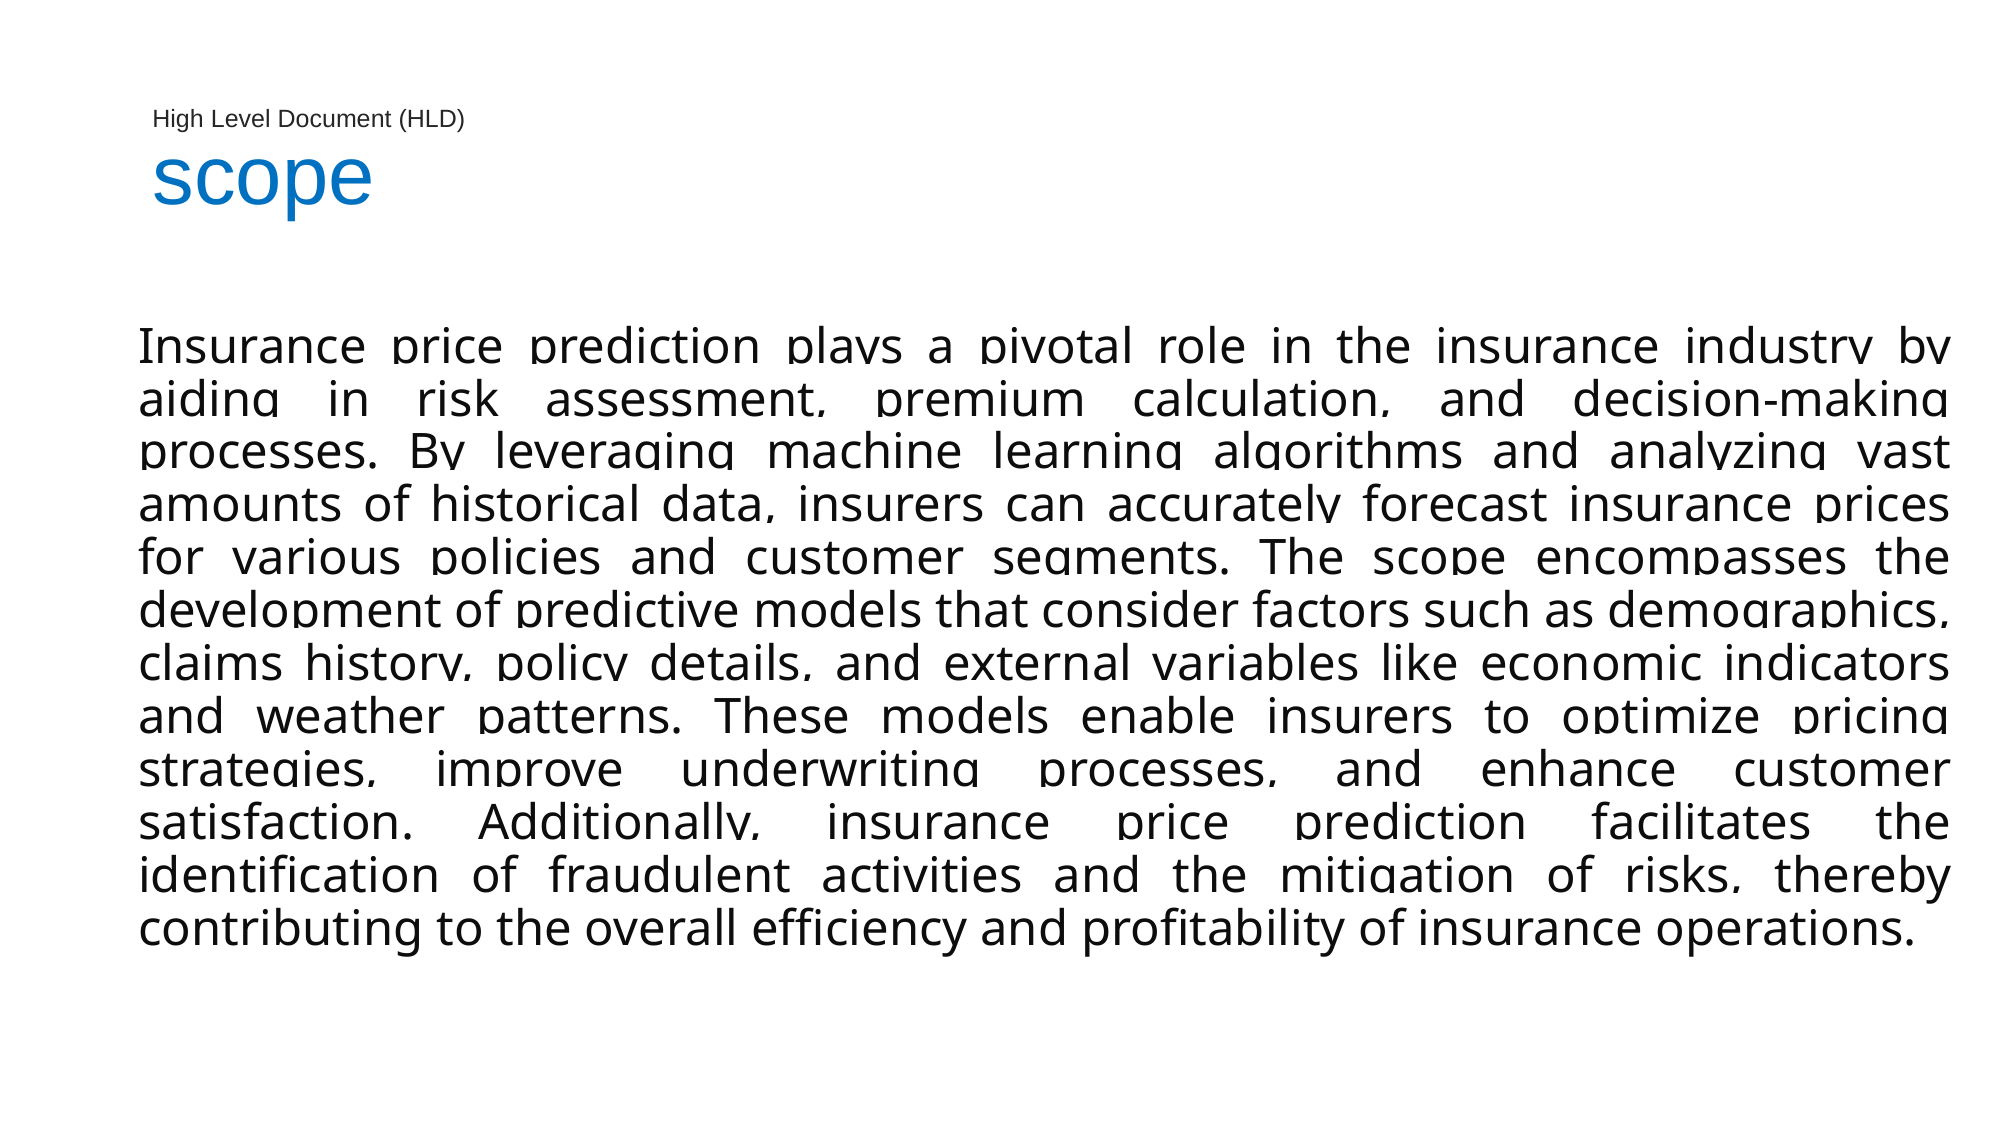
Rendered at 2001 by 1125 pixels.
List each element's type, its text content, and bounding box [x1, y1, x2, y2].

list Insurance price prediction plays a pivotal role in the insurance industry by aiding in risk assessment, premium calculation, and decision-making processes. By leveraging machine learning algorithms and analyzing vast amounts of historical data, insurers can accurately forecast insurance prices for various policies and customer segments. The scope encompasses the development of predictive models that consider factors such as demographics, claims history, policy details, and external variables like economic indicators and weather patterns. These models enable insurers to optimize pricing strategies, improve underwriting processes, and enhance customer satisfaction. Additionally, insurance price prediction facilitates the identification of fraudulent activities and the mitigation of risks, thereby contributing to the overall efficiency and profitability of insurance operations. [123, 313, 1969, 1014]
title High Level Document (HLD) scope [137, 77, 1863, 281]
